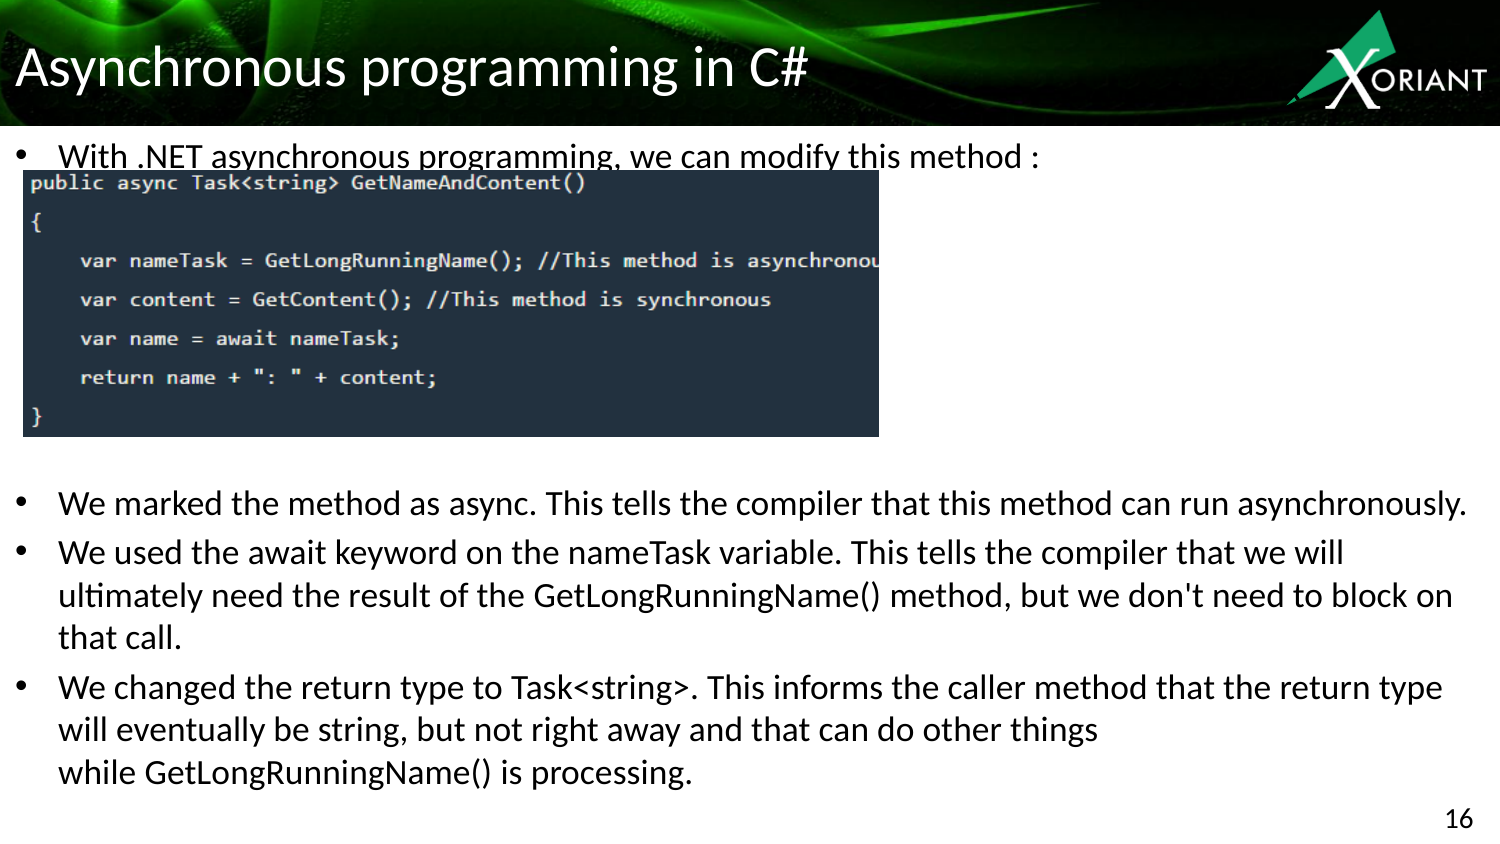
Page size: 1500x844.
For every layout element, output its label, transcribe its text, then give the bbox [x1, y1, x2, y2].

list With .NET asynchronous programming, we can modify this method : We marked the method as async. This tells the compiler that this method can run asynchronously. We used the await keyword on the nameTask variable. This tells the compiler that we will ultimately need the result of the GetLongRunningName() method, but we don't need to block on that call. We changed the return type to Task<string>. This informs the caller method that the return type will eventually be string, but not right away and that can do other things while GetLongRunningName() is processing. [0, 125, 1499, 842]
picture [1270, 0, 1500, 126]
slide_number 16 [1429, 792, 1499, 842]
picture [23, 170, 880, 438]
title Asynchronous programming in C# [0, 0, 1270, 126]
